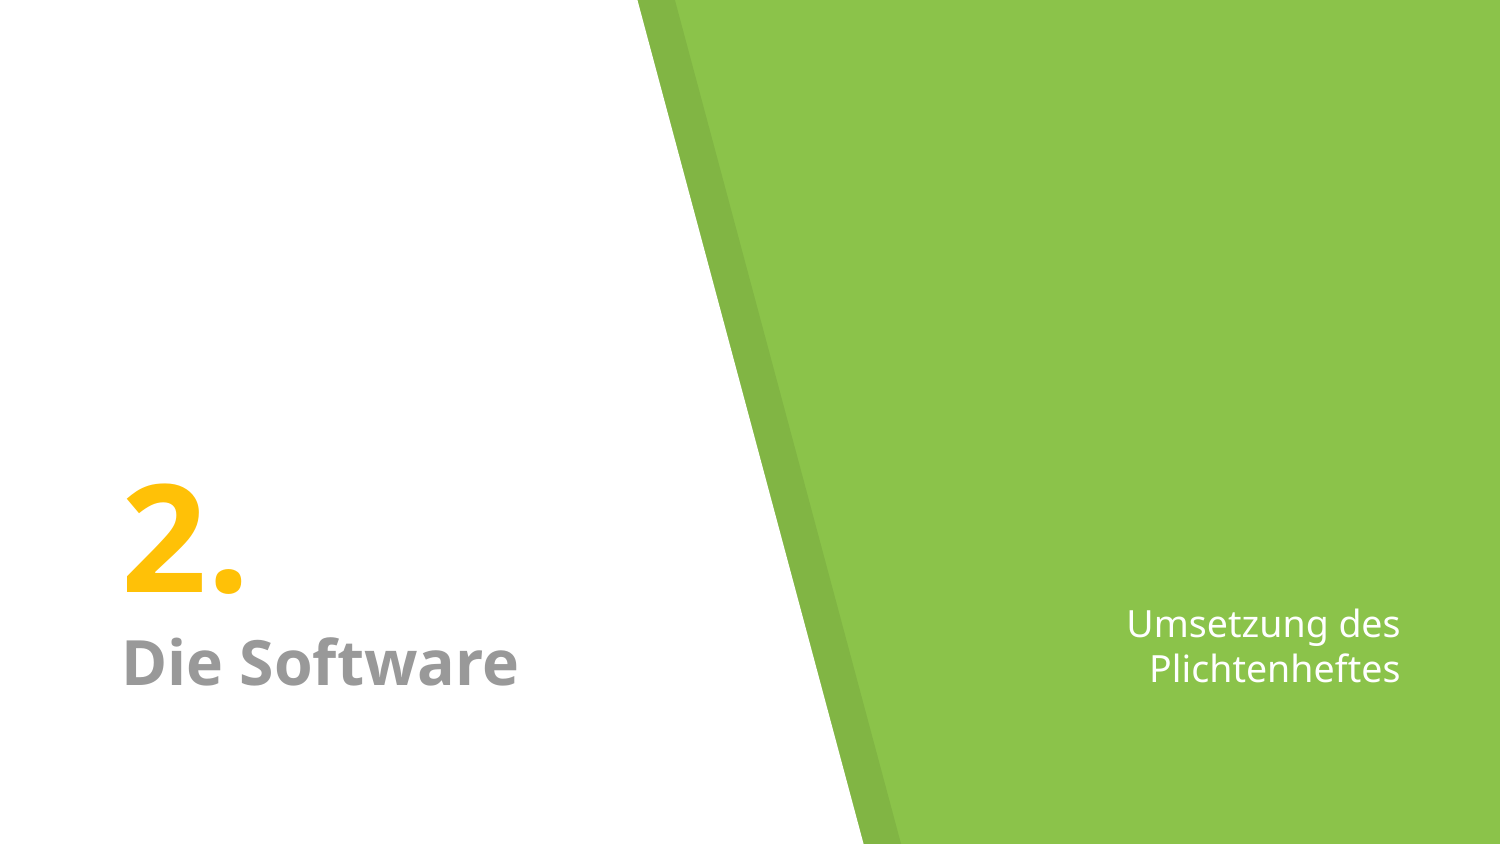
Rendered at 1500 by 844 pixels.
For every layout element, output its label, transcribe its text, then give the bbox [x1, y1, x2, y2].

subtitle Umsetzung des Plichtenheftes [1078, 535, 1416, 705]
title 2. Die Software [106, 222, 685, 713]
